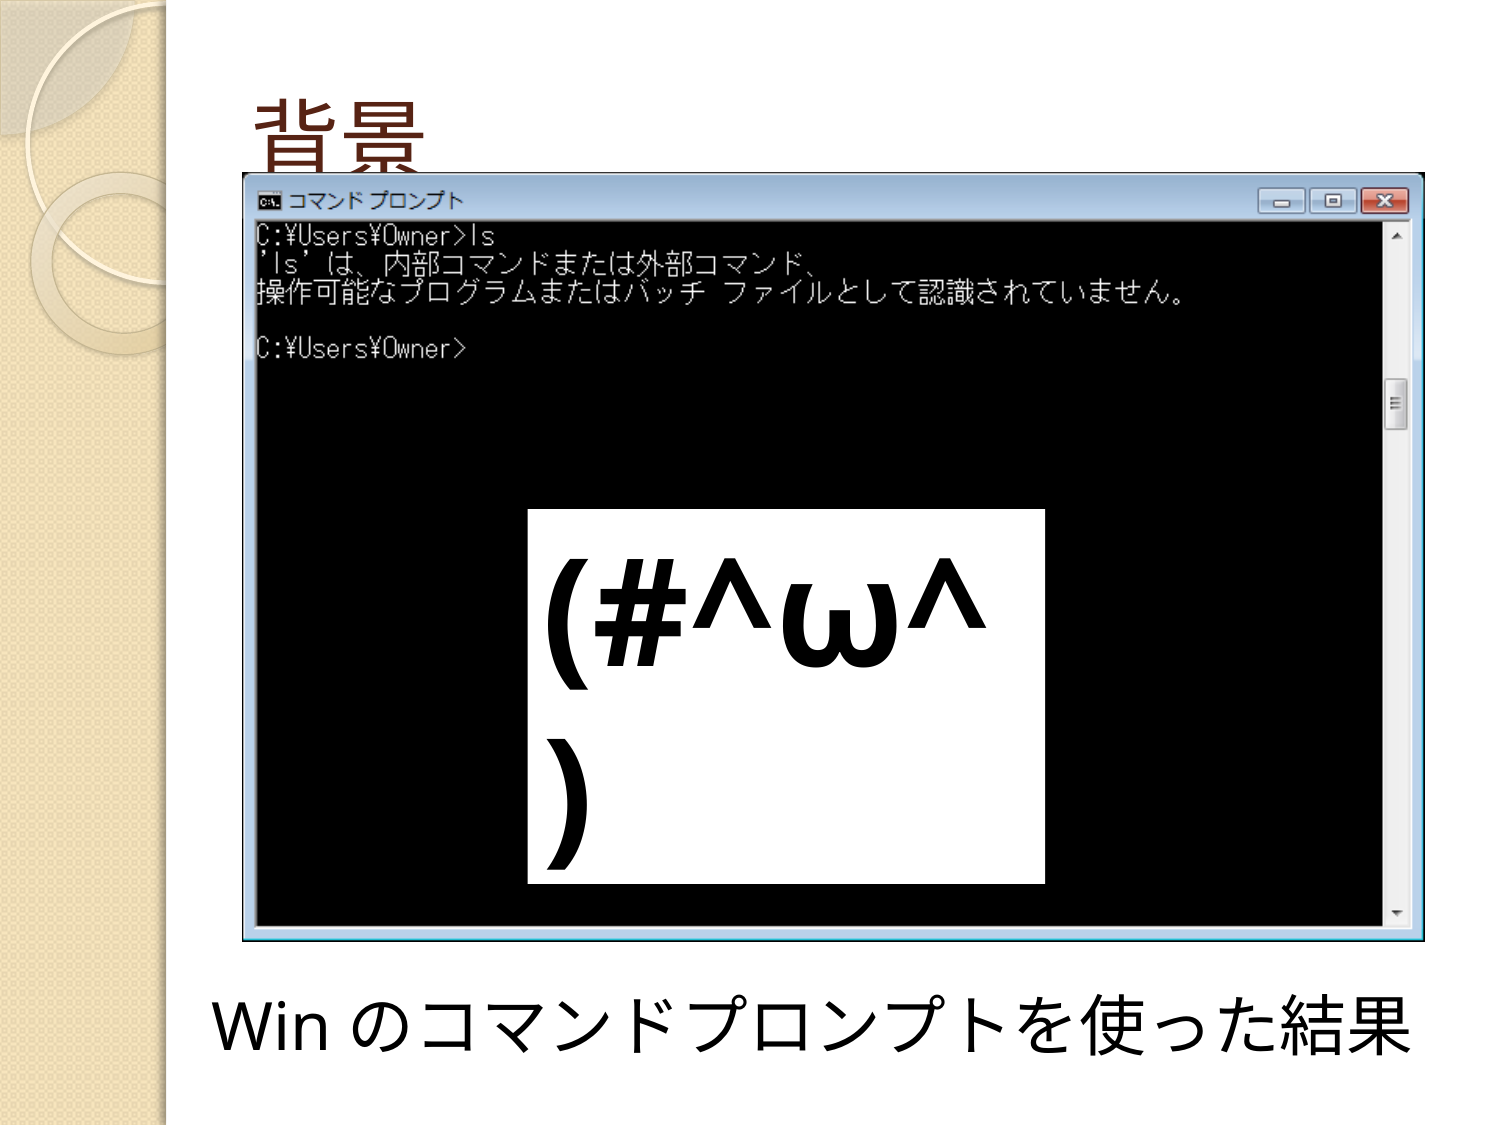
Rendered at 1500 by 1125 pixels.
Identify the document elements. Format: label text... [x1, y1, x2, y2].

list Winのコマンドプロンプトを使った結果 [183, 975, 1466, 1094]
title 背景 [235, 45, 1466, 233]
picture [241, 172, 1426, 942]
